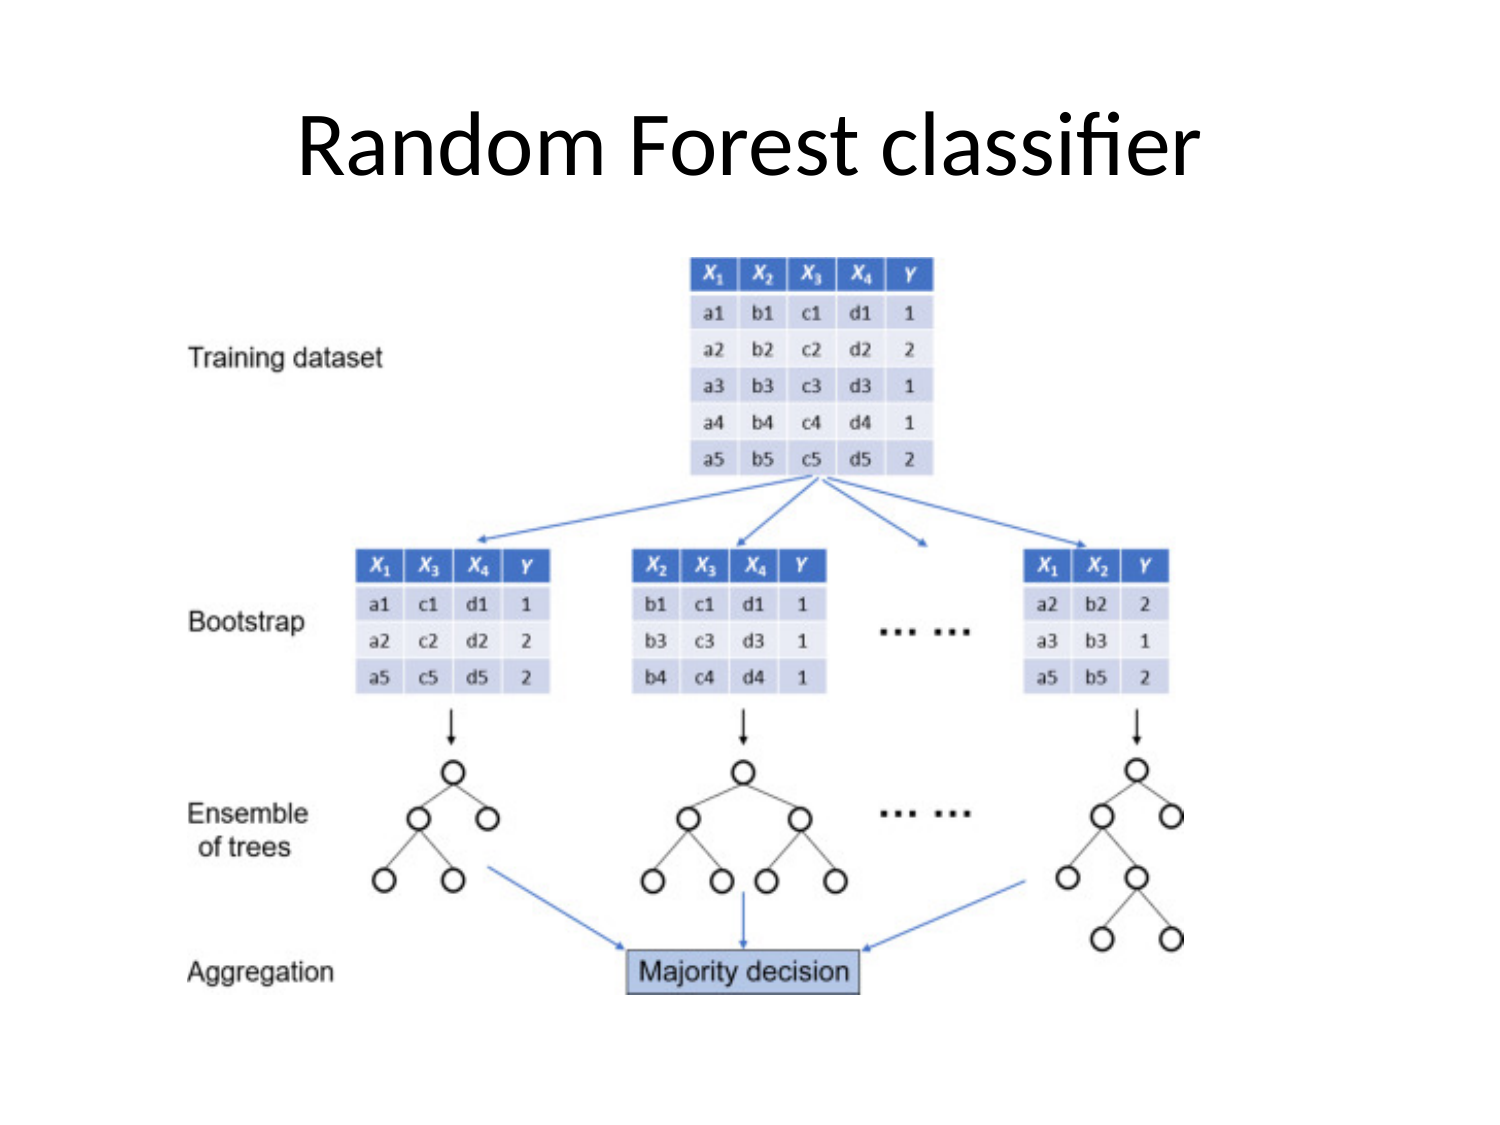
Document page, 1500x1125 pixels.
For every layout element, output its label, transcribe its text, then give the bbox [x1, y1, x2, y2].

title Random Forest classifier [75, 45, 1425, 233]
picture [187, 257, 1184, 995]
